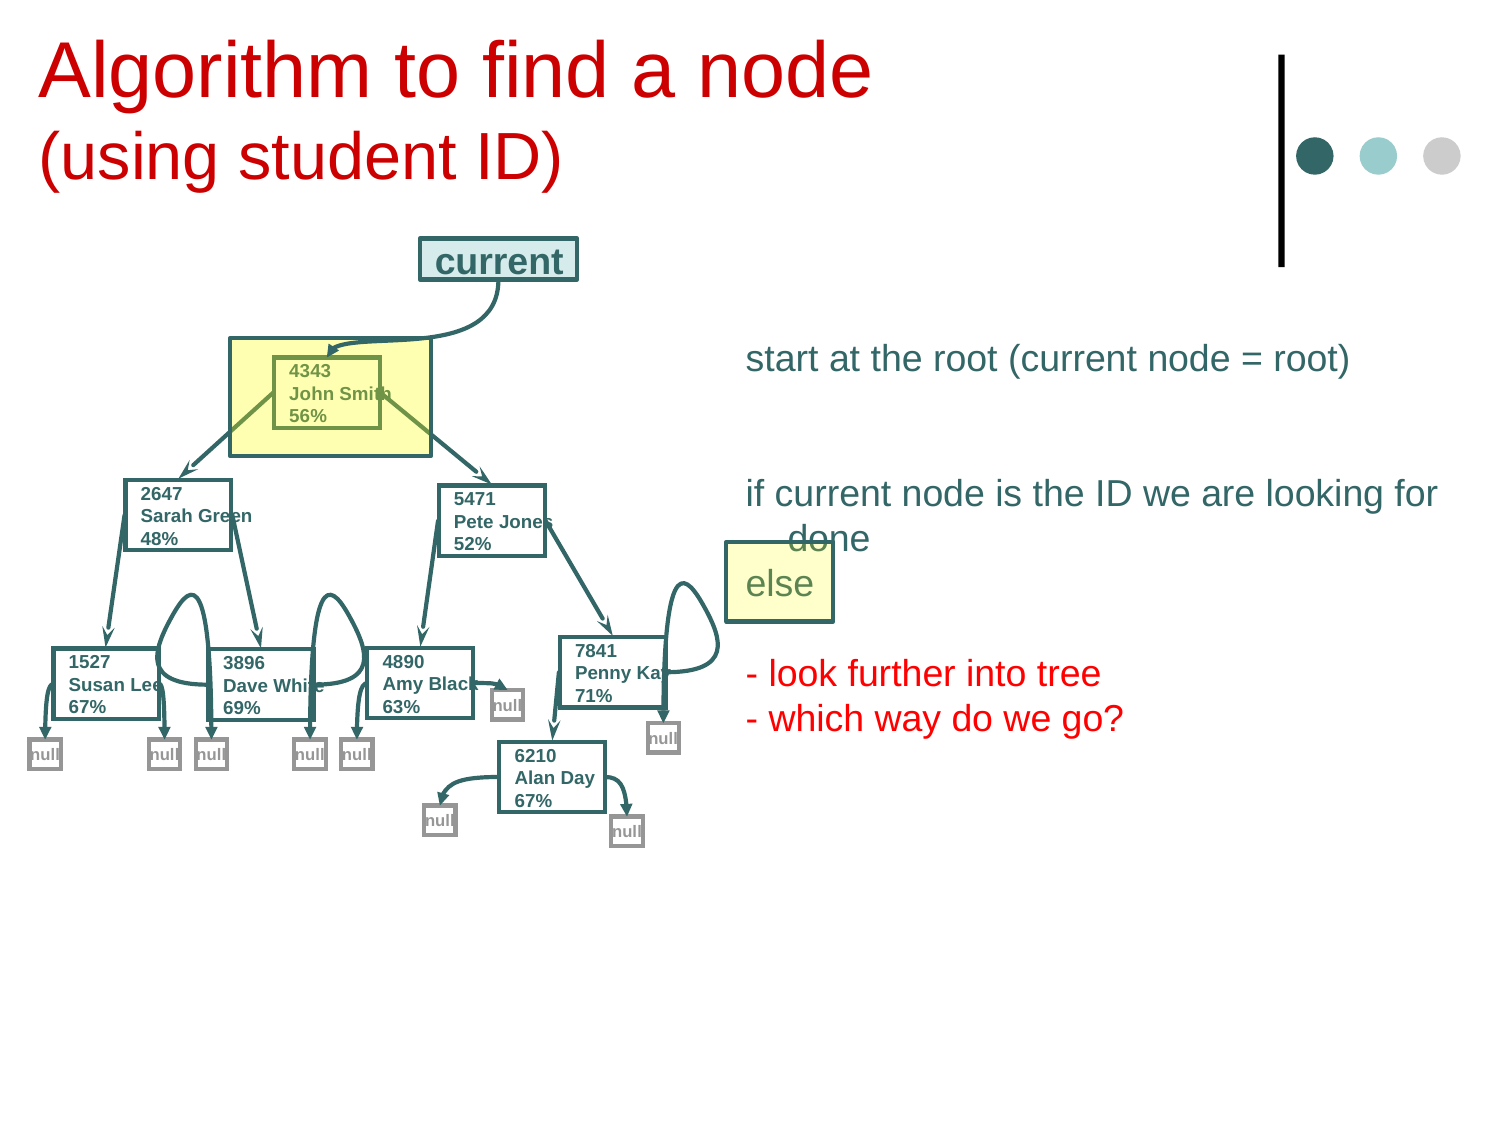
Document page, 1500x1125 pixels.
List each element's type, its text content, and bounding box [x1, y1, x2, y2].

text_box [333, 343, 368, 355]
title Algorithm to find a node (using student ID) [23, 30, 951, 180]
text_box [726, 542, 834, 622]
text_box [373, 232, 452, 405]
text_box start at the root (current node = root) if current node is the ID we are looking for done else - look further into tree - which way do we go? [730, 326, 1454, 791]
text_box current [456, 238, 578, 280]
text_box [29, 357, 680, 847]
text_box [230, 338, 360, 355]
